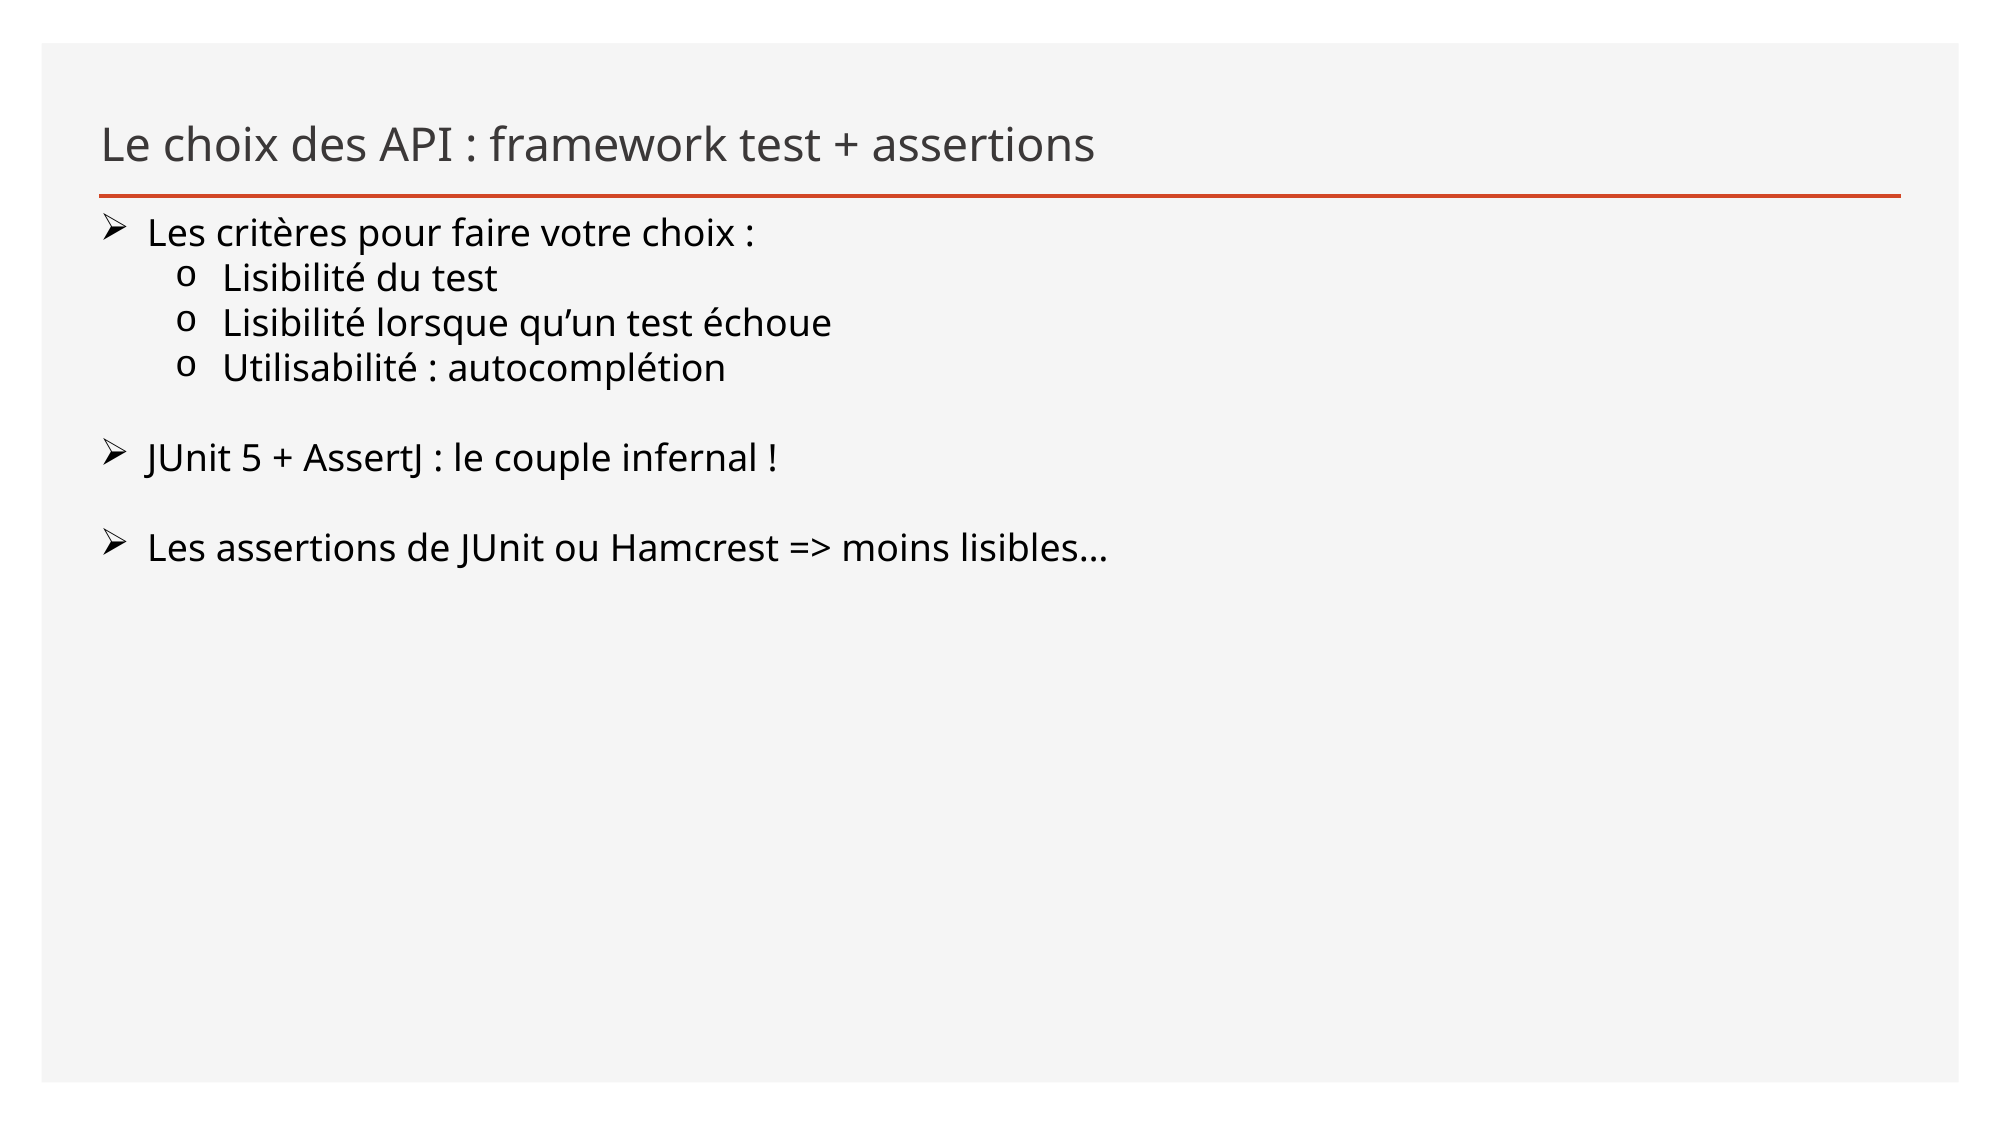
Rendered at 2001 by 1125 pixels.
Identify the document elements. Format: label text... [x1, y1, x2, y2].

text_box Les critères pour faire votre choix : Lisibilité du test Lisibilité lorsque qu’un test échoue Utilisabilité : autocomplétion JUnit 5 + AssertJ : le couple infernal ! Les assertions de JUnit ou Hamcrest => moins lisibles… [85, 201, 1884, 577]
title Le choix des API : framework test + assertions [85, 73, 1363, 179]
